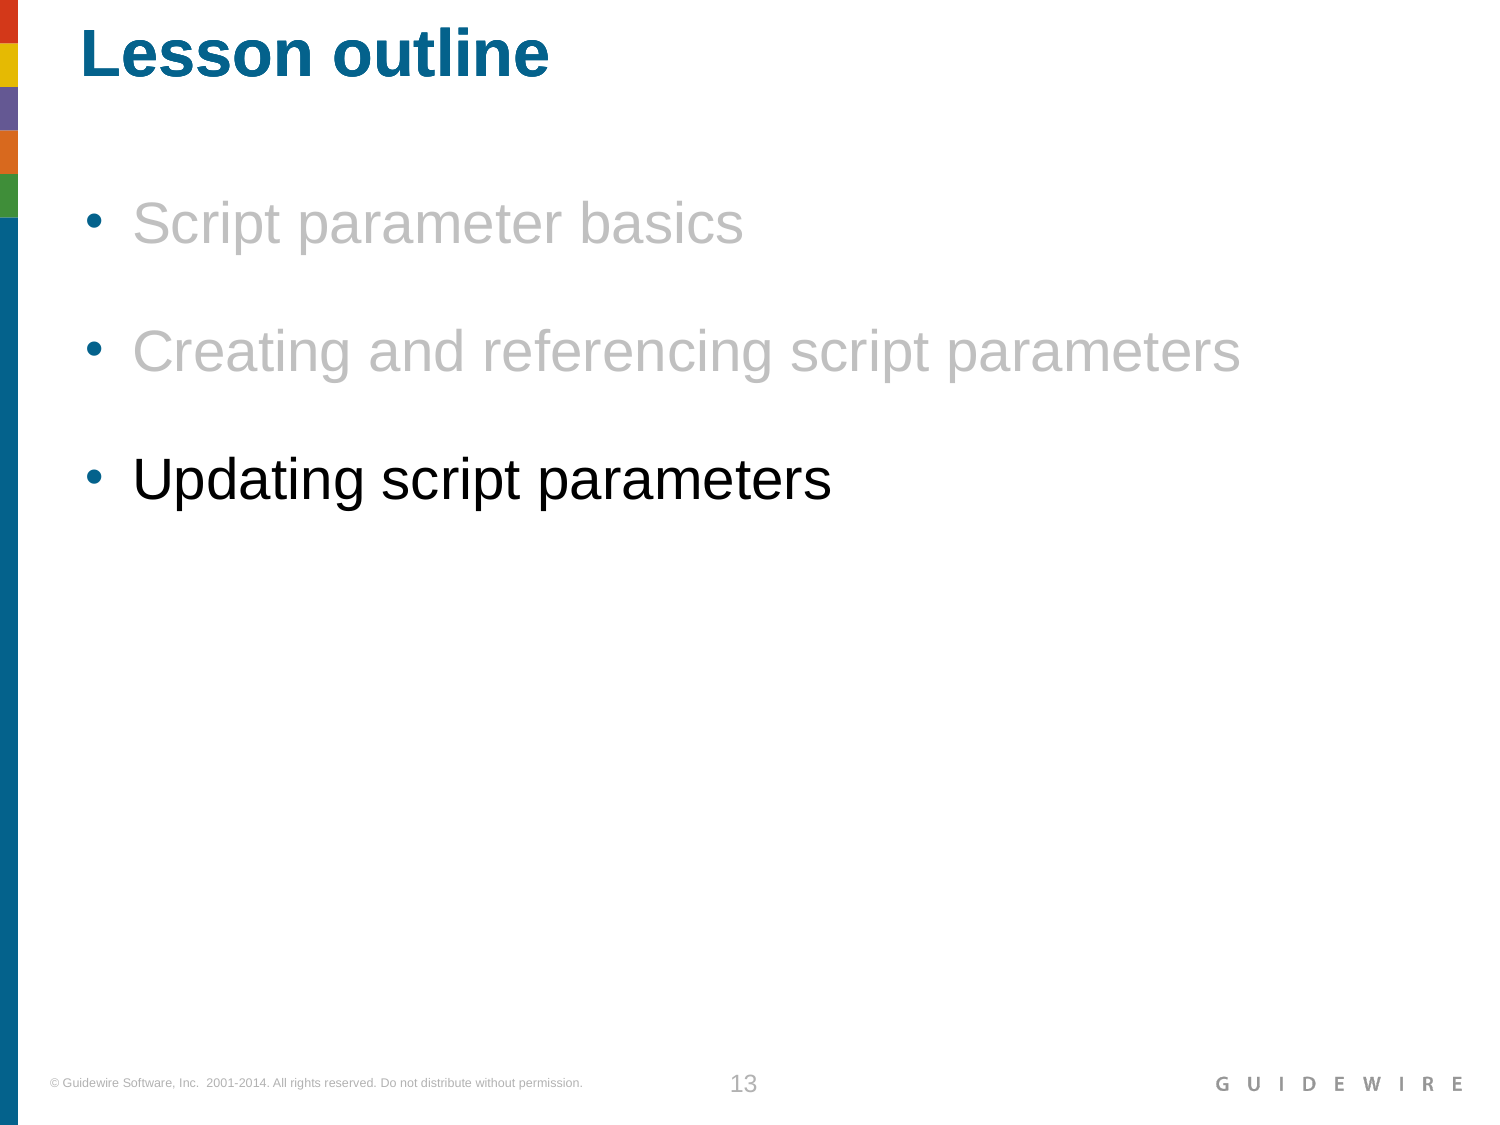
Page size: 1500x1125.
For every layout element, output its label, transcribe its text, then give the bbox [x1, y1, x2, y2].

list Script parameter basics Creating and referencing script parameters Updating script parameters [85, 149, 1450, 1050]
picture [1215, 1073, 1480, 1096]
